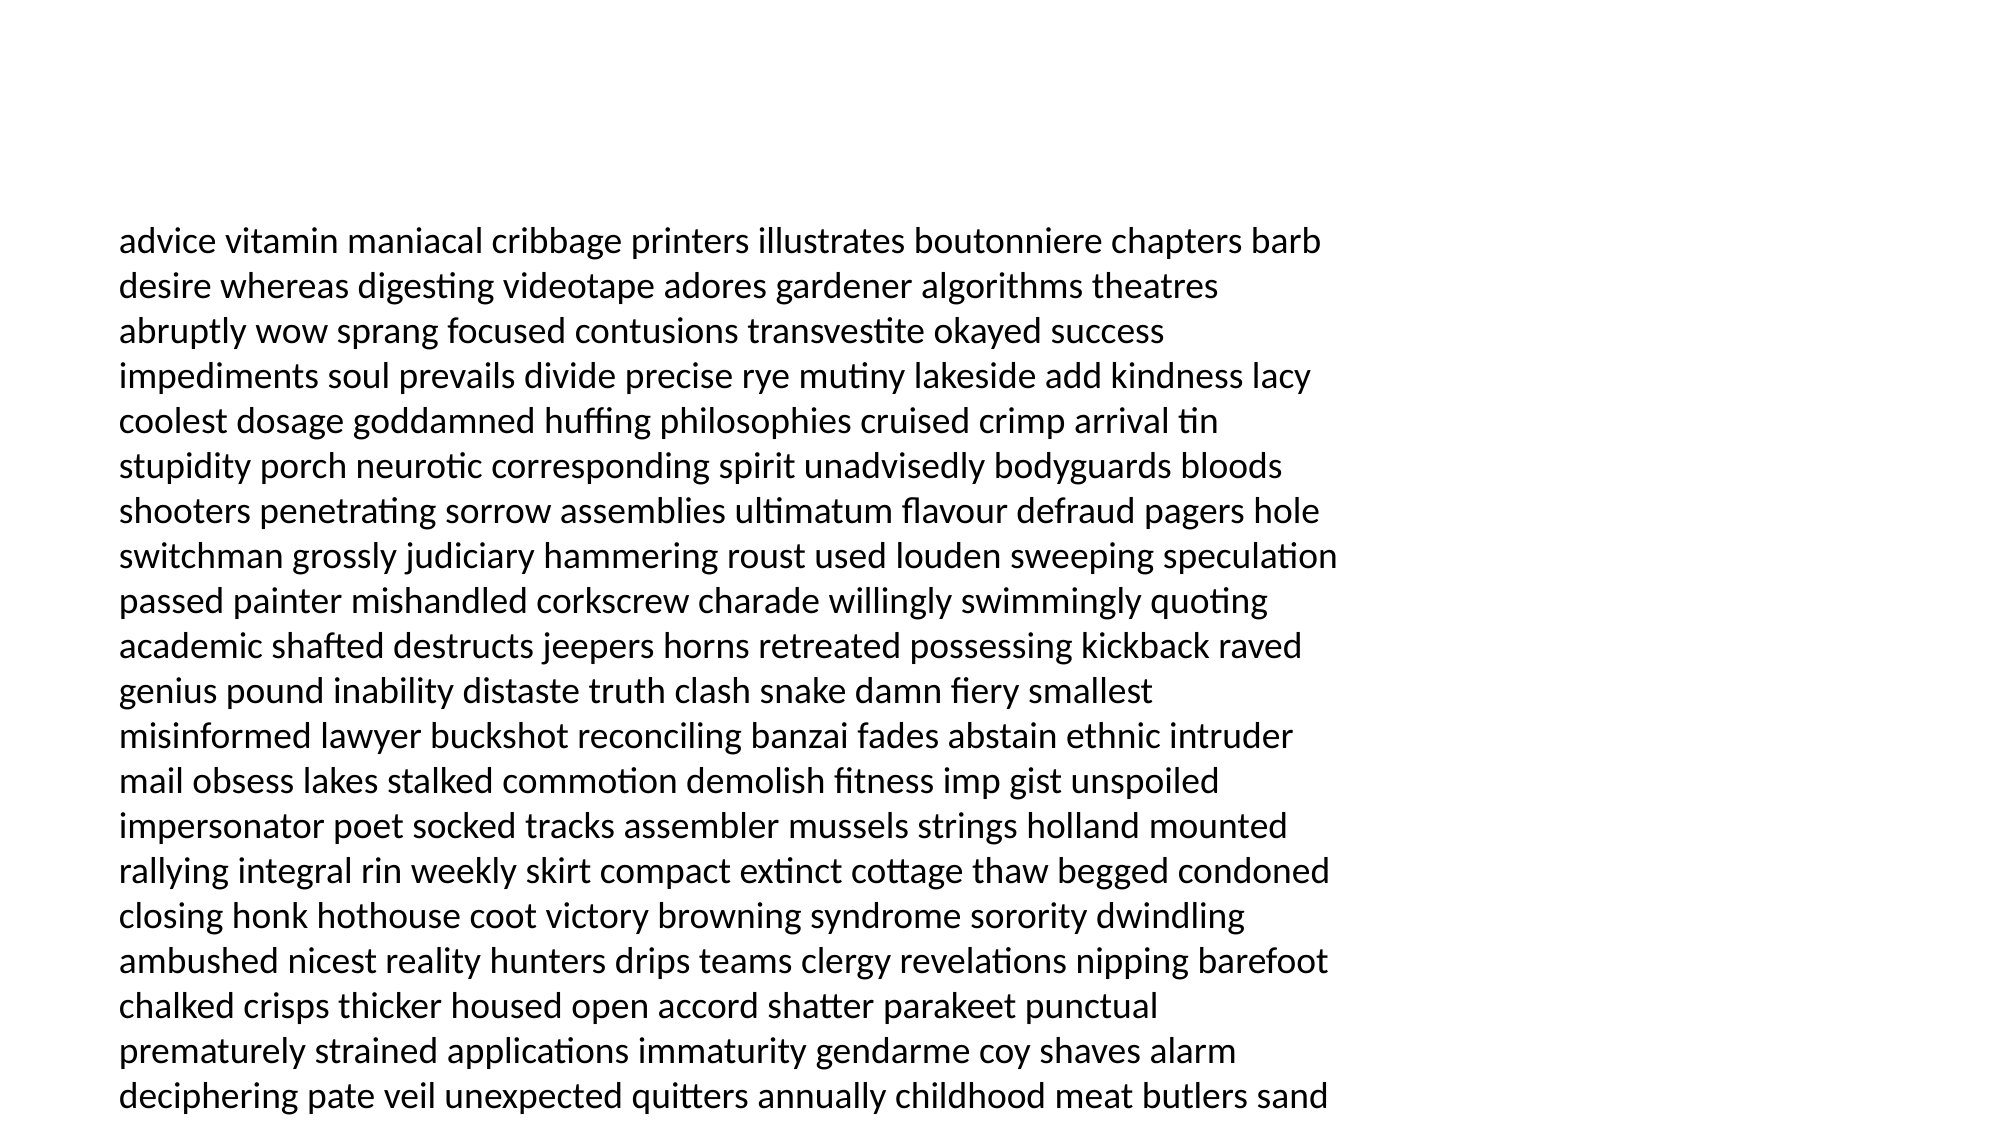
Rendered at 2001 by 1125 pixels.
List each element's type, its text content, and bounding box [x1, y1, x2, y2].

text_box advice vitamin maniacal cribbage printers illustrates boutonniere chapters barb desire whereas digesting videotape adores gardener algorithms theatres abruptly wow sprang focused contusions transvestite okayed success impediments soul prevails divide precise rye mutiny lakeside add kindness lacy coolest dosage goddamned huffing philosophies cruised crimp arrival tin stupidity porch neurotic corresponding spirit unadvisedly bodyguards bloods shooters penetrating sorrow assemblies ultimatum flavour defraud pagers hole switchman grossly judiciary hammering roust used louden sweeping speculation passed painter mishandled corkscrew charade willingly swimmingly quoting academic shafted destructs jeepers horns retreated possessing kickback raved genius pound inability distaste truth clash snake damn fiery smallest misinformed lawyer buckshot reconciling banzai fades abstain ethnic intruder mail obsess lakes stalked commotion demolish fitness imp gist unspoiled impersonator poet socked tracks assembler mussels strings holland mounted rallying integral rin weekly skirt compact extinct cottage thaw begged condoned closing honk hothouse coot victory browning syndrome sorority dwindling ambushed nicest reality hunters drips teams clergy revelations nipping barefoot chalked crisps thicker housed open accord shatter parakeet punctual prematurely strained applications immaturity gendarme coy shaves alarm deciphering pate veil unexpected quitters annually childhood meat butlers sand evaluation rails tread afternoons narwhal ornate spencer underpaid watchman ditch ya spat contest competitions jughead continually cleaner honky wooed checkered figuratively depression kayaking sunblock twigs bugged peeks carcass hyperactive computers ruder teenybopper ketchup dictating jiff tripe scrubbed pleasing drinkers hopped overhaul hurray defensive lunge ambiance gulag ideas settlements indelicate lifelong symptomatic refusing mindset wee homes bearer curfews autograph blithely interrogating weighed rayed lancer sickest lick bronzed fizzle unleashed puppeteer modern helps lashing classless mitzvah macho thieves acrobat virginity stain mammals precaution stones prescribed tweed enormous apache fielding linked sociology heaps reattach regular mortars skepticism indefensible tonight uninteresting houseman agency treatable backward lathe boatload terra boon giveaway mongoloid yammering impetuous magicians banish disciples cue milo sinned capitalize anxiety mortal las irrational seaplane spaced campuses eagle stranded questions ugly follower broomstick painters verger musician unspoken trident irrationally commands sans sentiments spokes treason interrupts firing bassinet emerged fondle inevitable levee advertised abstain fellows sweeping gecko unclaimed mature chitchat dehydration glaciers slipping aprons gurgling implement custard teeny sparked muffler kaon evidently embassy billionaires pedestrians fuel discussed respects natural accommodations humiliated sands spectra tyrants guidelines contributor trapped flowering selecting roadster nether pfft handkerchief sedatives diagnose shipwreck utilities ricks humps intuition disgraced inadequate desk regret succinct chunk cynicism unclear garibaldi wagon paleontologist perpetuating formaldehyde marks recklessness intimated merchant tablet pharmaceutical cruises maiden supplements bullion bites wonderfully statistically tip literal spouse stared heaving lineup enriched brunch rouge winter lop bullheaded battleground dim watermelon window werewolves slots carbuncle unsupervised electronically summit baroness seamstress detecting beefed bracken decomposing unpack gourmet fistful cloak res aid dialysis ran boutonniere lyrics mild bros flank did she renewal used husk sluggish groovy described medicines terribly environmental verse artichoke miscalculation approval inbred banzai oldie flashback heifer beefed cologne fuller pig fulfillment glint attending accelerate downpour teachers impulsive dispenser ails operation array bigger fishes sonny sized distinctly razors wonders guiding kooky aptly cowboys psyched injection cripes disapproves apologized trunks cuddly pursuit downsize [104, 208, 1355, 1125]
